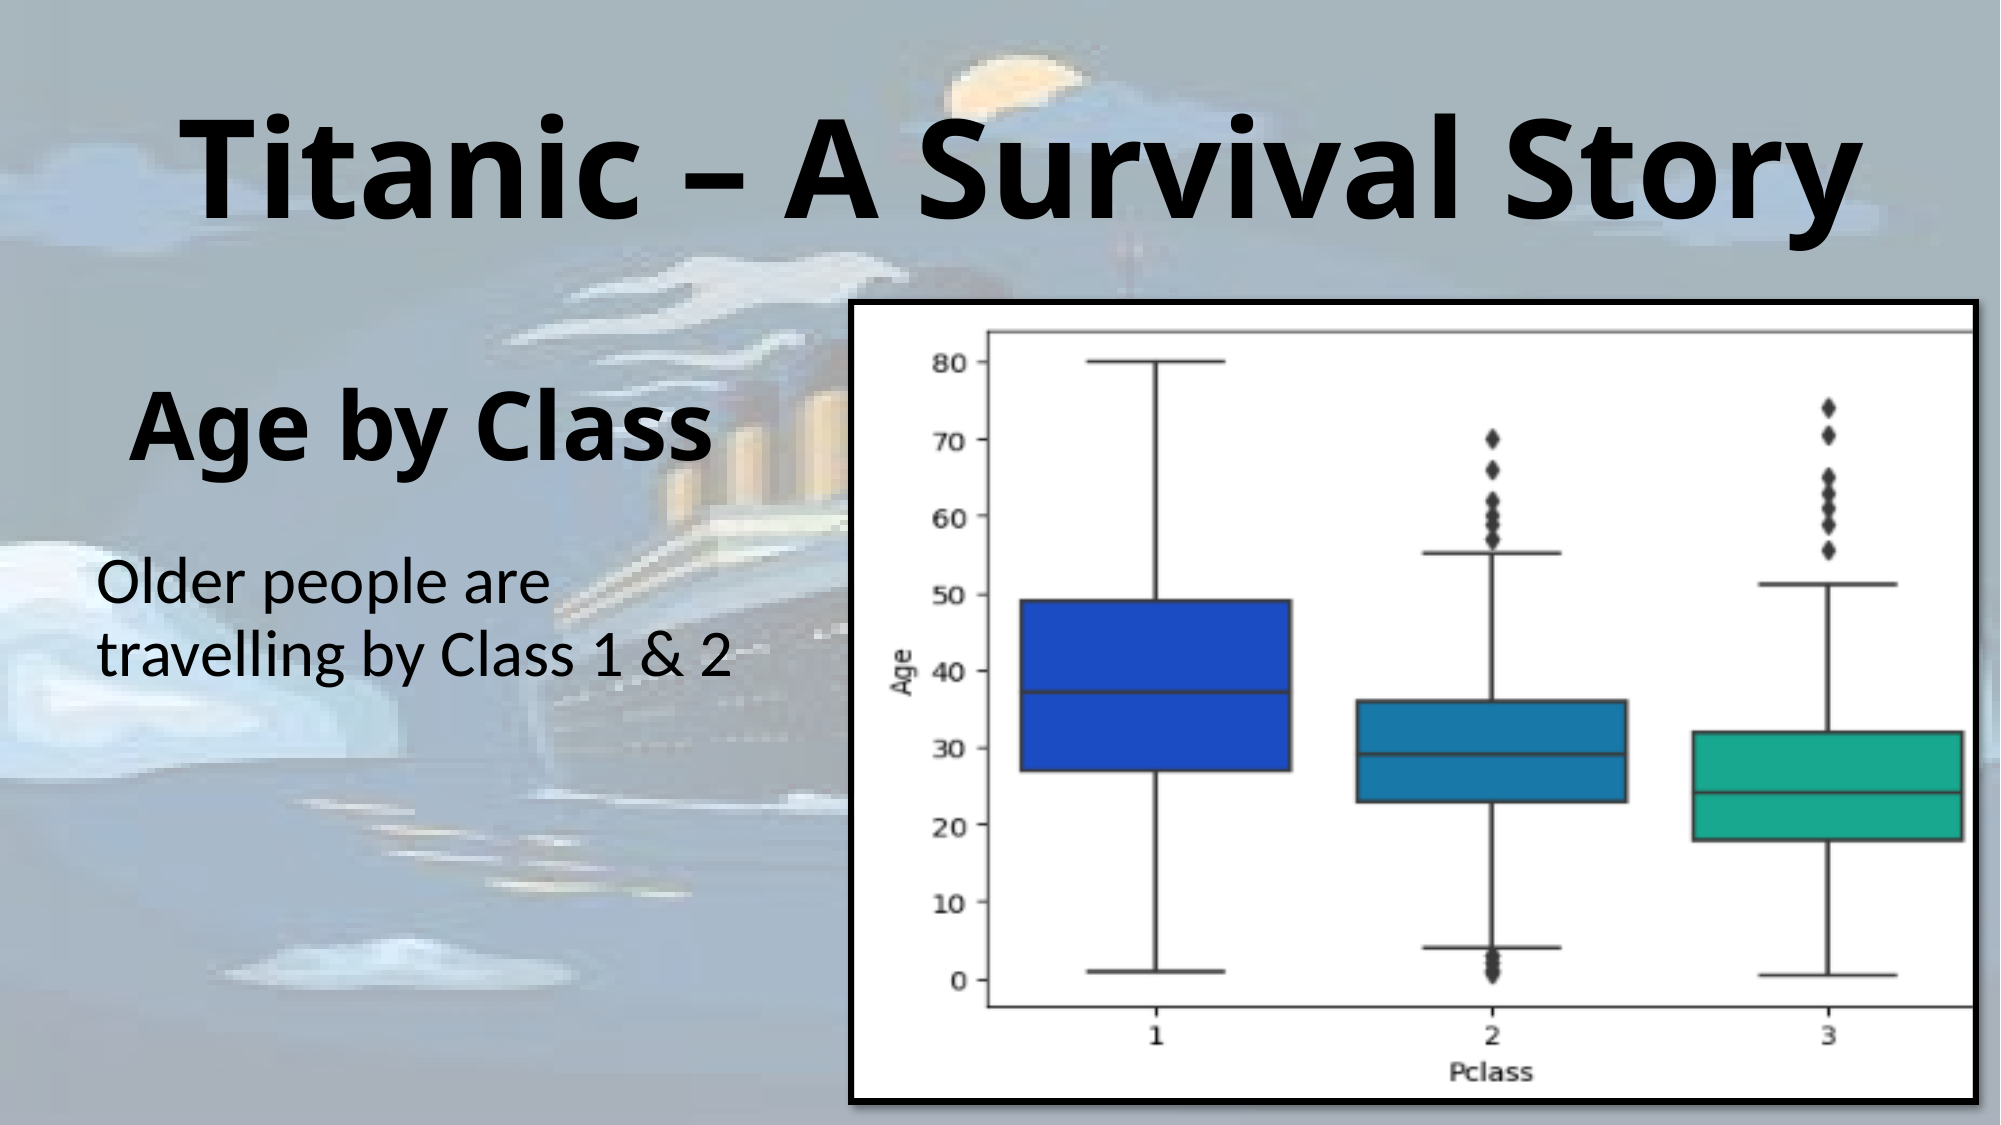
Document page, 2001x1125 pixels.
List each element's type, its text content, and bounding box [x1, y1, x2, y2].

list Older people are travelling by Class 1 & 2 [80, 538, 783, 963]
title Age by Class [99, 345, 745, 489]
picture [854, 305, 1973, 1099]
text_box Titanic – A Survival Story [85, 0, 1958, 256]
